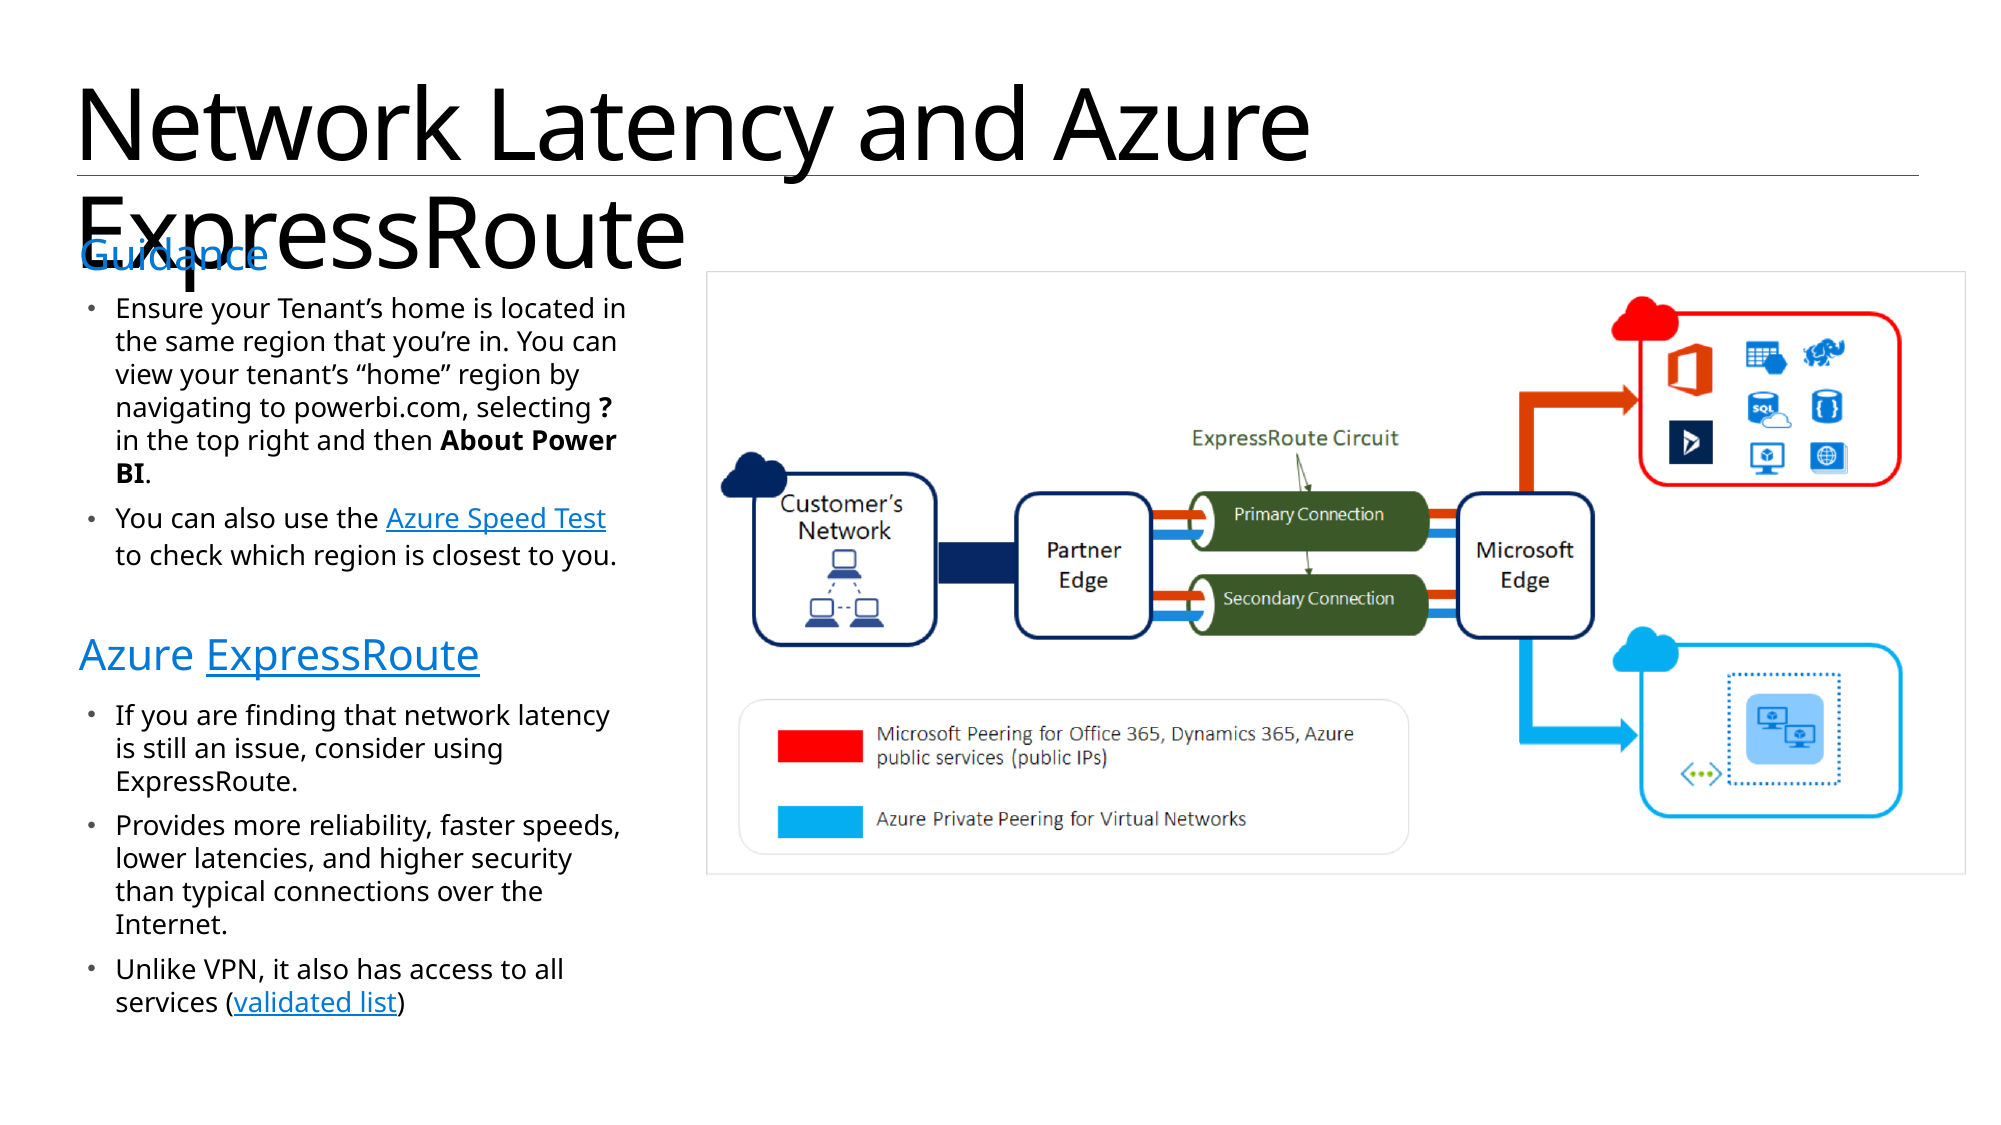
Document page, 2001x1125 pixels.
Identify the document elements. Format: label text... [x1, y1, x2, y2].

picture [703, 267, 1971, 877]
title Network Latency and Azure ExpressRoute [44, 59, 1957, 178]
list Guidance Ensure your Tenant’s home is located in the same region that you’re in. You can view your tenant’s “home” region by navigating to powerbi.com, selecting ? in the top right and then About Power BI. You can also use the Azure Speed Test to check which region is closest to you. Azure ExpressRoute If you are finding that network latency is still an issue, consider using ExpressRoute. Provides more reliability, faster speeds, lower latencies, and higher security than typical connections over the Internet. Unlike VPN, it also has access to all services (validated list) [54, 212, 660, 1041]
